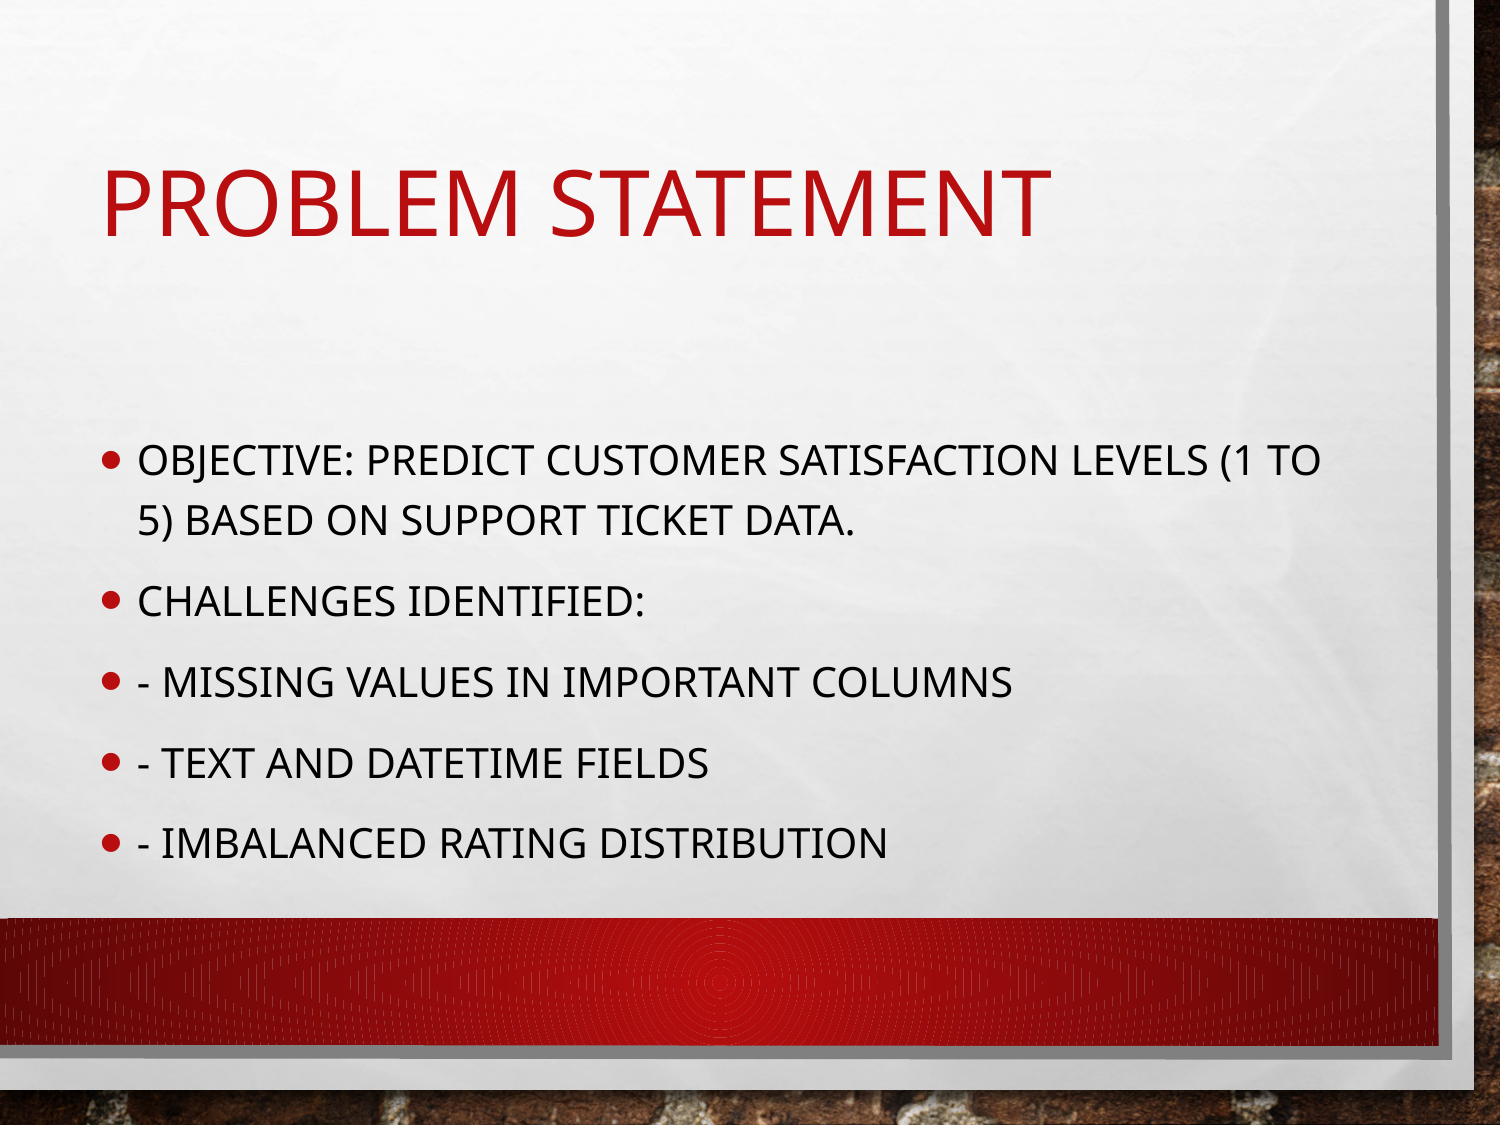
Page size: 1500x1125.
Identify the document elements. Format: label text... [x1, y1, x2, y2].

picture [0, 0, 1500, 1125]
title Problem Statement [84, 112, 1364, 302]
list Objective: Predict customer satisfaction levels (1 to 5) based on support ticket data. Challenges Identified: - Missing values in important columns - Text and datetime fields - Imbalanced rating distribution [84, 338, 1364, 882]
